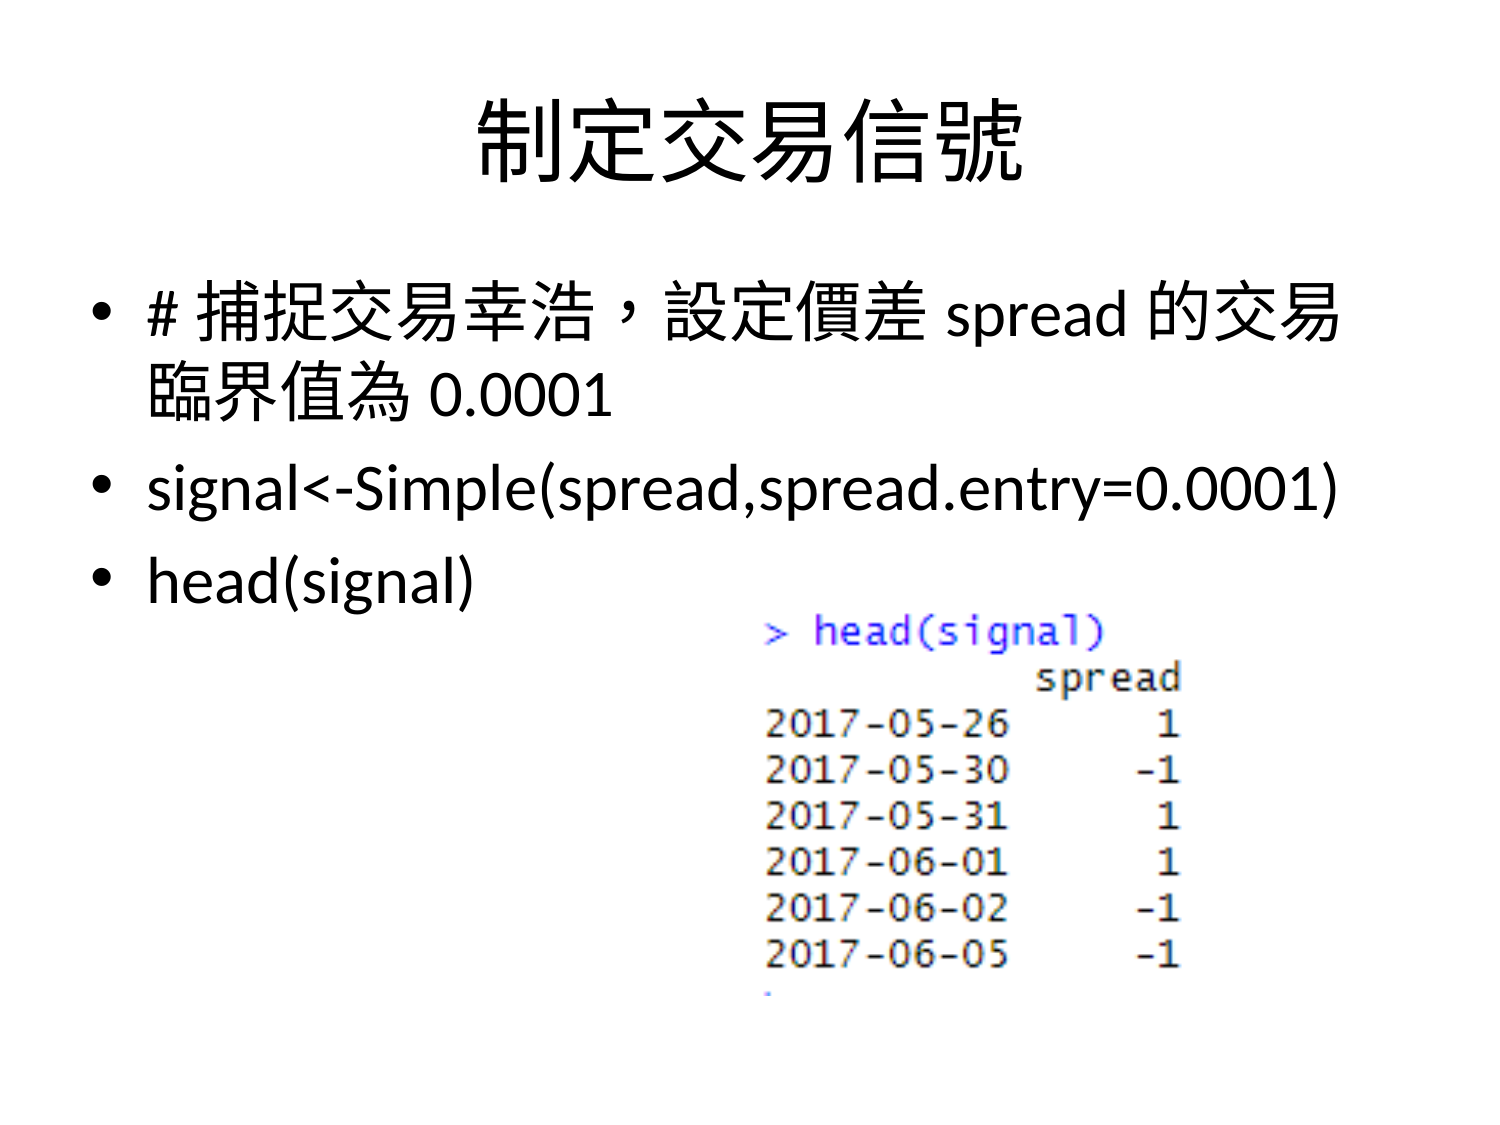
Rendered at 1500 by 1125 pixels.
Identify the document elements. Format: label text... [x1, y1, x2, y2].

title 制定交易信號 [75, 45, 1425, 233]
picture [749, 609, 1231, 996]
list #捕捉交易幸浩，設定價差spread的交易臨界值為0.0001 signal<-Simple(spread,spread.entry=0.0001) head(signal) [75, 262, 1425, 1005]
